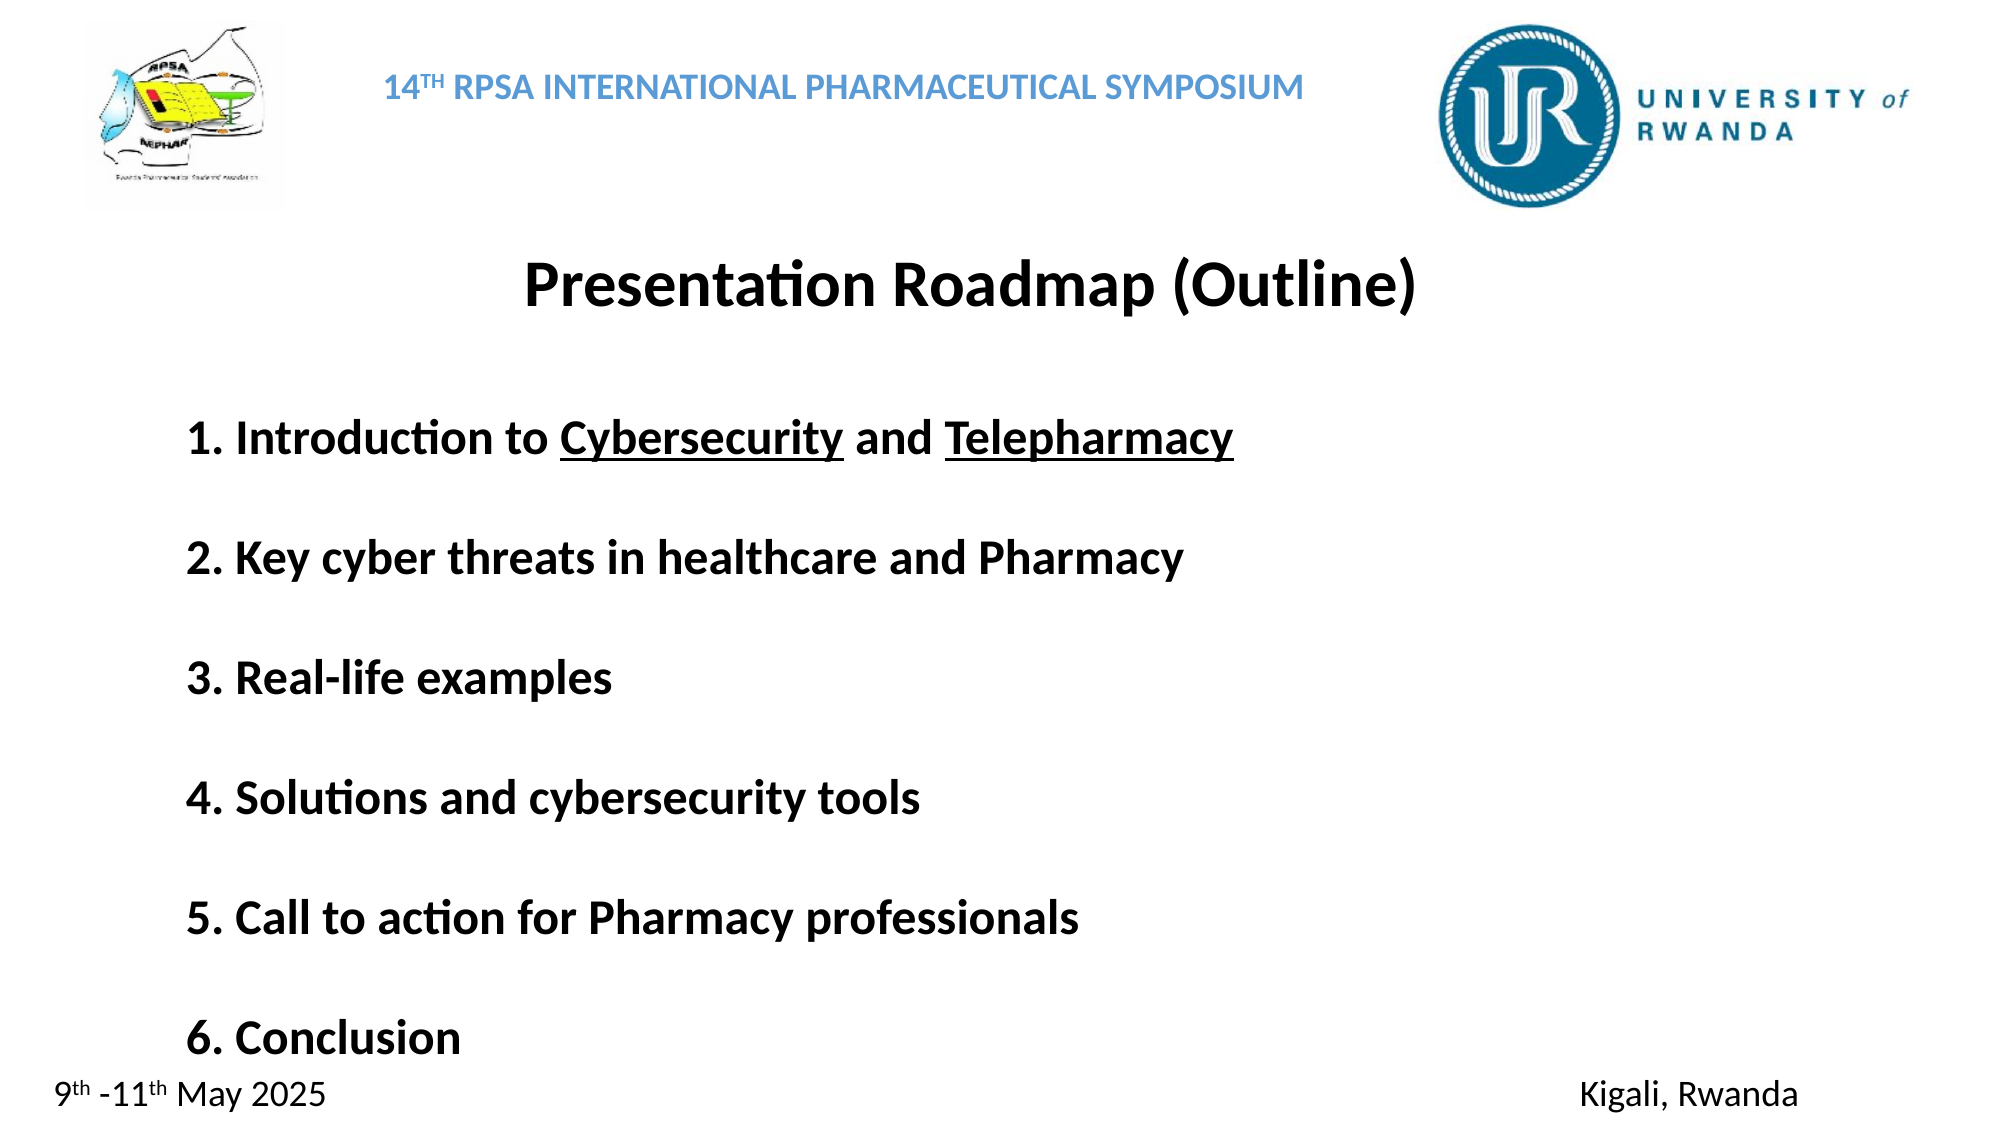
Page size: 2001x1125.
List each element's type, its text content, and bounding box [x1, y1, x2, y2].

text_box Kigali, Rwanda [1565, 1061, 1962, 1122]
text_box Presentation Roadmap (Outline) [151, 232, 1792, 354]
text_box 9th -11th May 2025 [38, 1061, 368, 1122]
picture [1434, 20, 1916, 211]
text_box 14TH RPSA INTERNATIONAL PHARMACEUTICAL SYMPOSIUM [367, 55, 1352, 115]
picture [84, 20, 285, 211]
text_box 1. Introduction to Cybersecurity and Telepharmacy 2. Key cyber threats in healthcare and Pharmacy 3. Real-life examples 4. Solutions and cybersecurity tools 5. Call to action for Pharmacy professionals 6. Conclusion [171, 396, 1417, 995]
